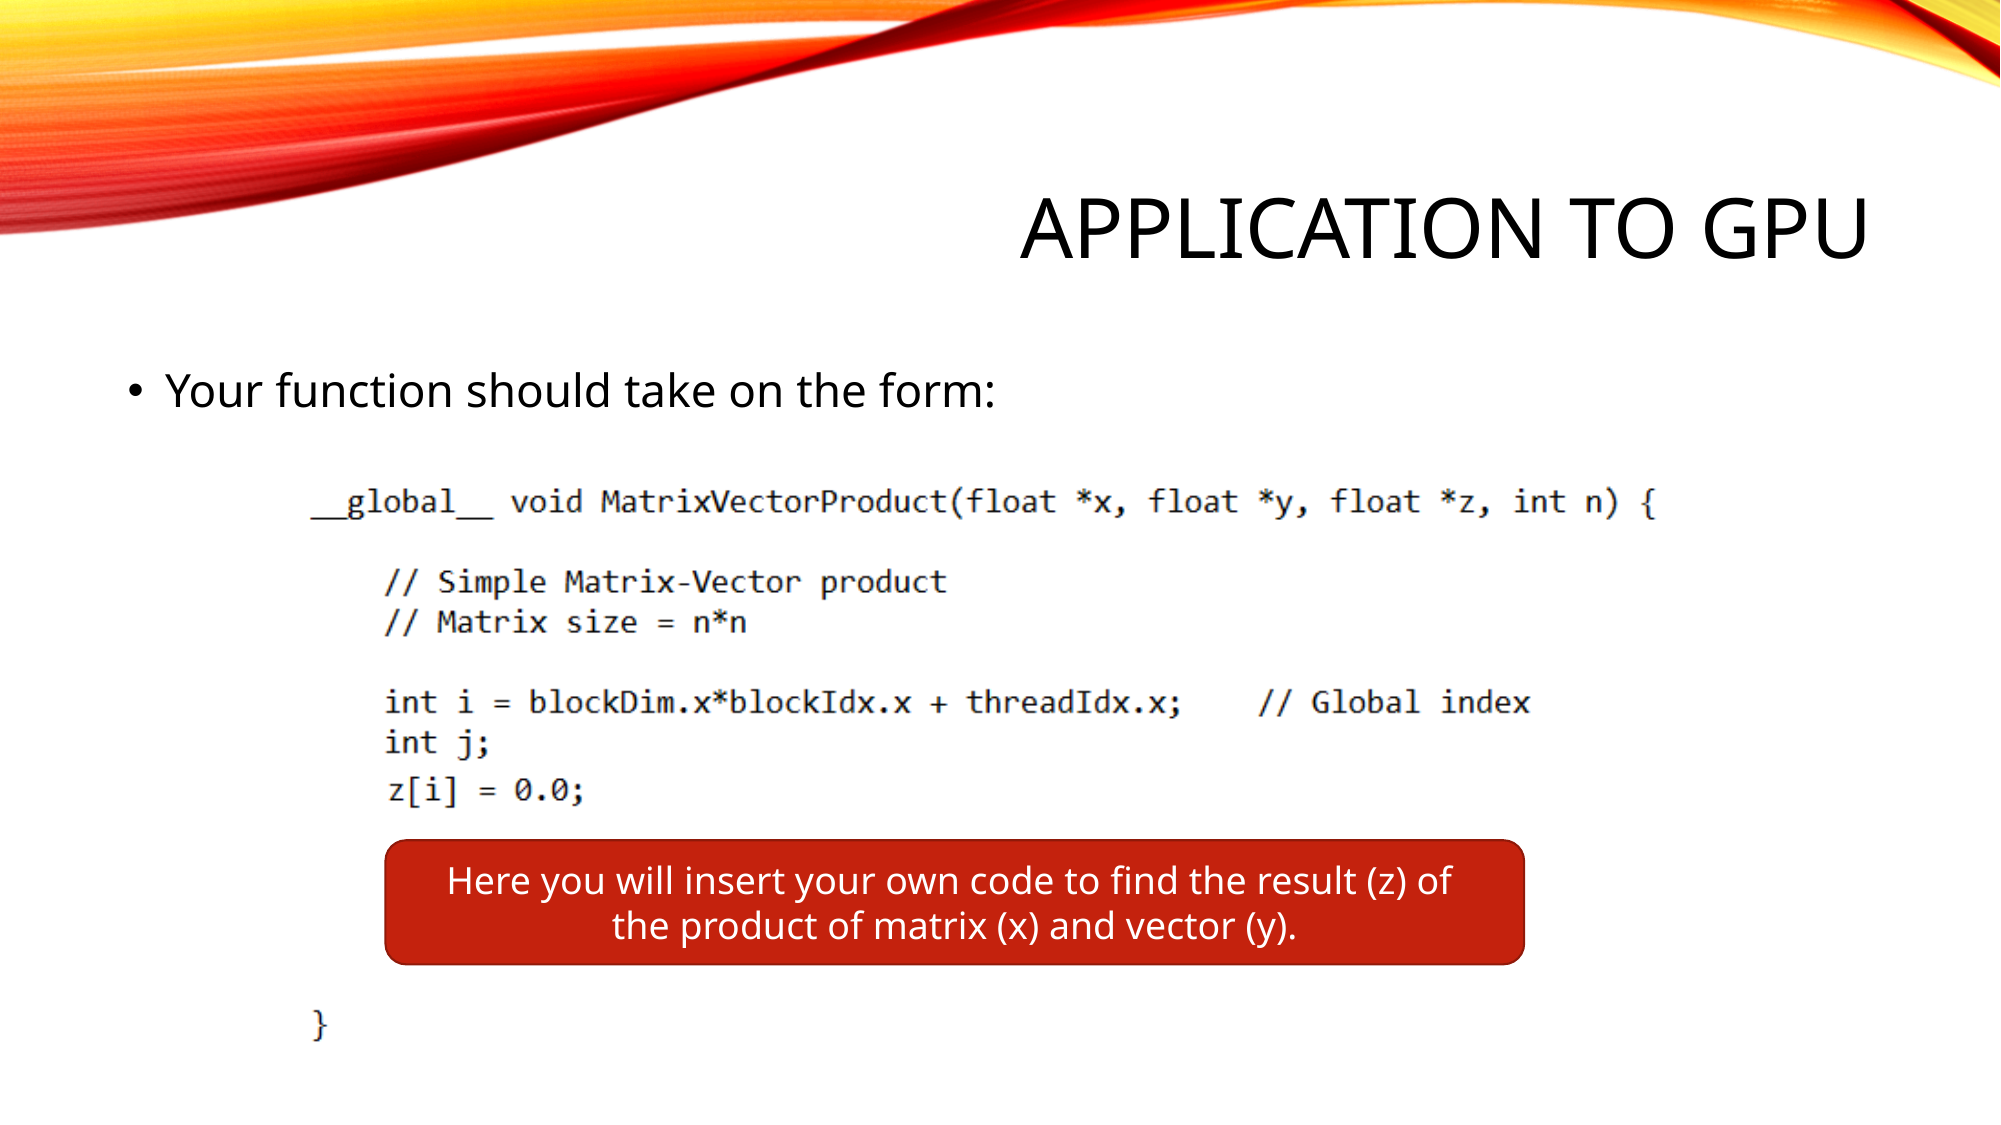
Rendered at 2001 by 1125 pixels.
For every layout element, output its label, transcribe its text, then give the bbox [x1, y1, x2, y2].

picture [309, 478, 1670, 1058]
title APPLICATION TO GPU [474, 125, 1888, 338]
list Your function should take on the form: [112, 360, 1888, 1021]
picture [0, 0, 2000, 237]
